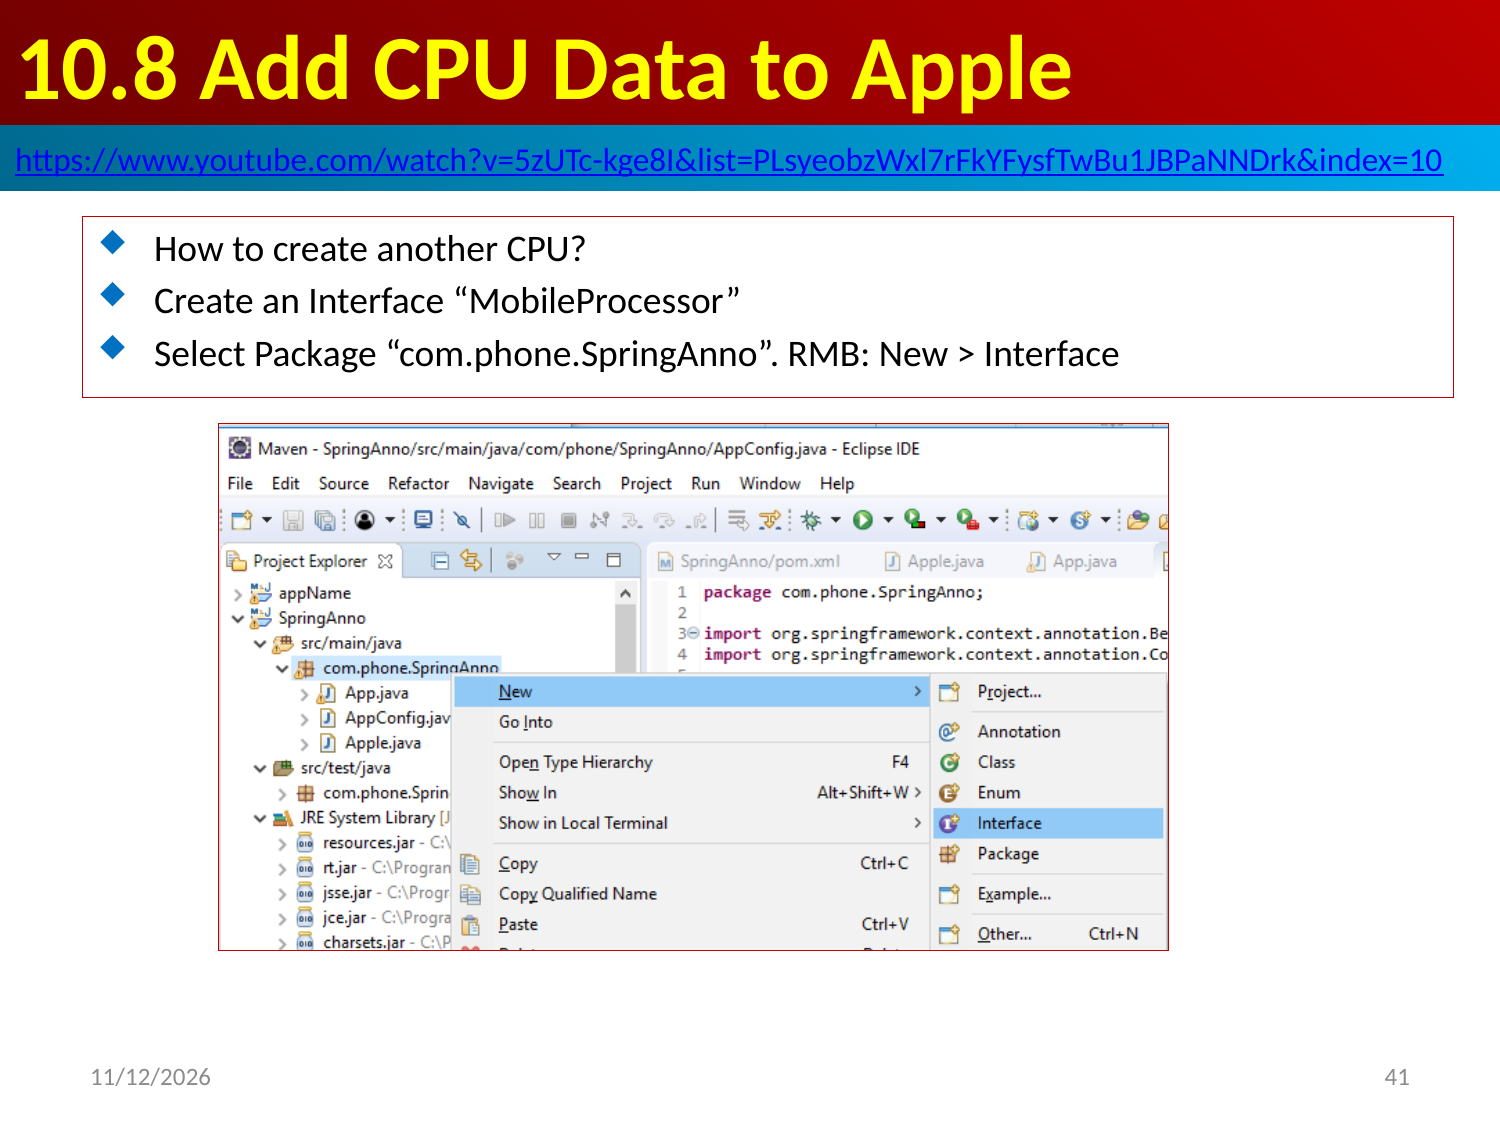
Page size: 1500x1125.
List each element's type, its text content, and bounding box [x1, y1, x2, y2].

picture [218, 423, 1169, 951]
subtitle How to create another CPU? Create an Interface “MobileProcessor” Select Package “com.phone.SpringAnno”. RMB: New > Interface [82, 216, 1454, 398]
title 10.8 Add CPU Data to Apple [0, 0, 1500, 125]
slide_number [75, 1042, 425, 1109]
text_box https://www.youtube.com/watch?v=5zUTc-kge8I&list=PLsyeobzWxl7rFkYFysfTwBu1JBPaNNDrk&index=10 [0, 125, 1500, 191]
slide_number 41 [1074, 1042, 1425, 1109]
